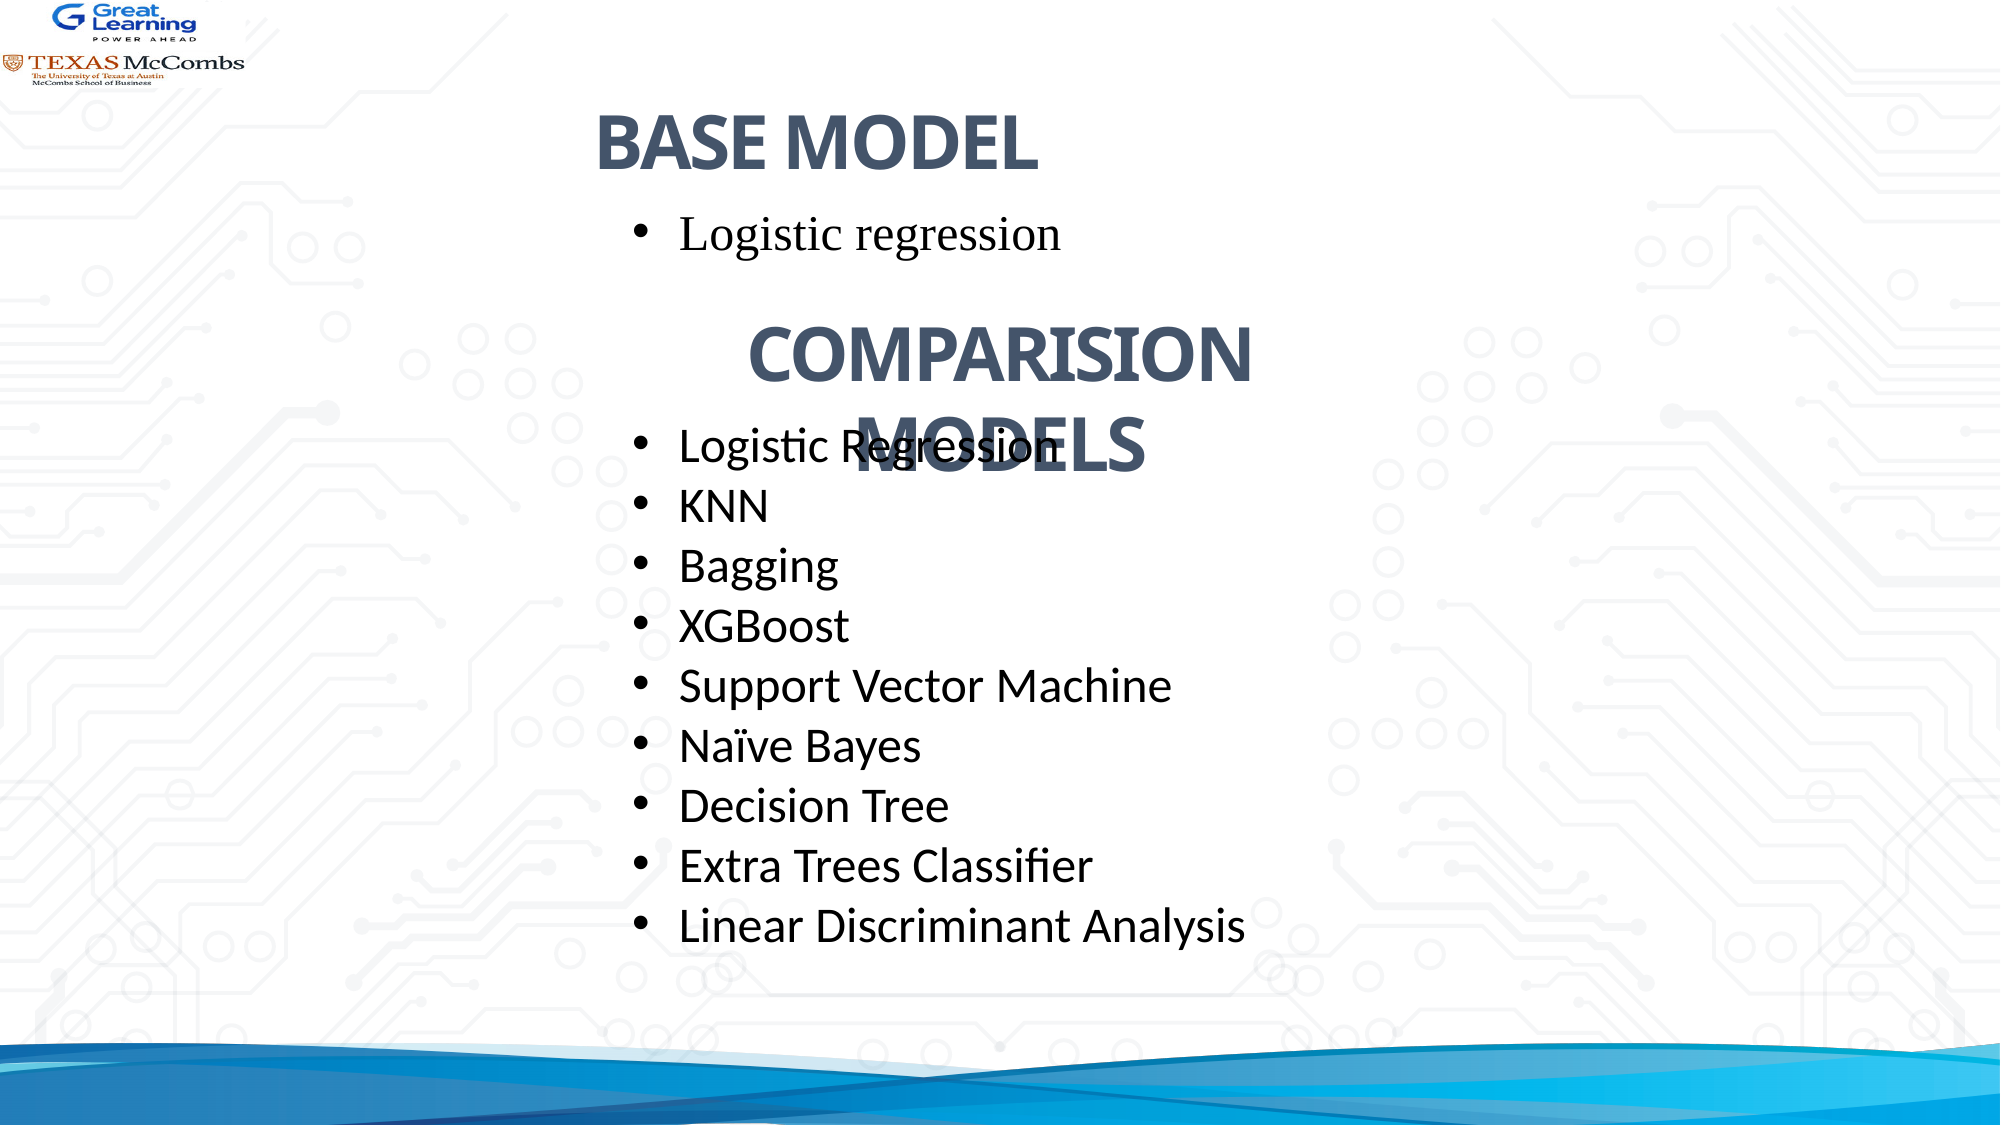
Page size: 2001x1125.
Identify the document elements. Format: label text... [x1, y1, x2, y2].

text_box BASE MODEL [575, 87, 1060, 192]
text_box COMPARISION MODELS [575, 299, 1425, 495]
text_box Logistic Regression KNN Bagging XGBoost Support Vector Machine Naïve Bayes Decision Tree Extra Trees Classifier Linear Discriminant Analysis [617, 405, 1383, 961]
text_box Logistic regression [617, 193, 1383, 268]
picture [0, 2, 246, 88]
picture [0, 1042, 2000, 1125]
